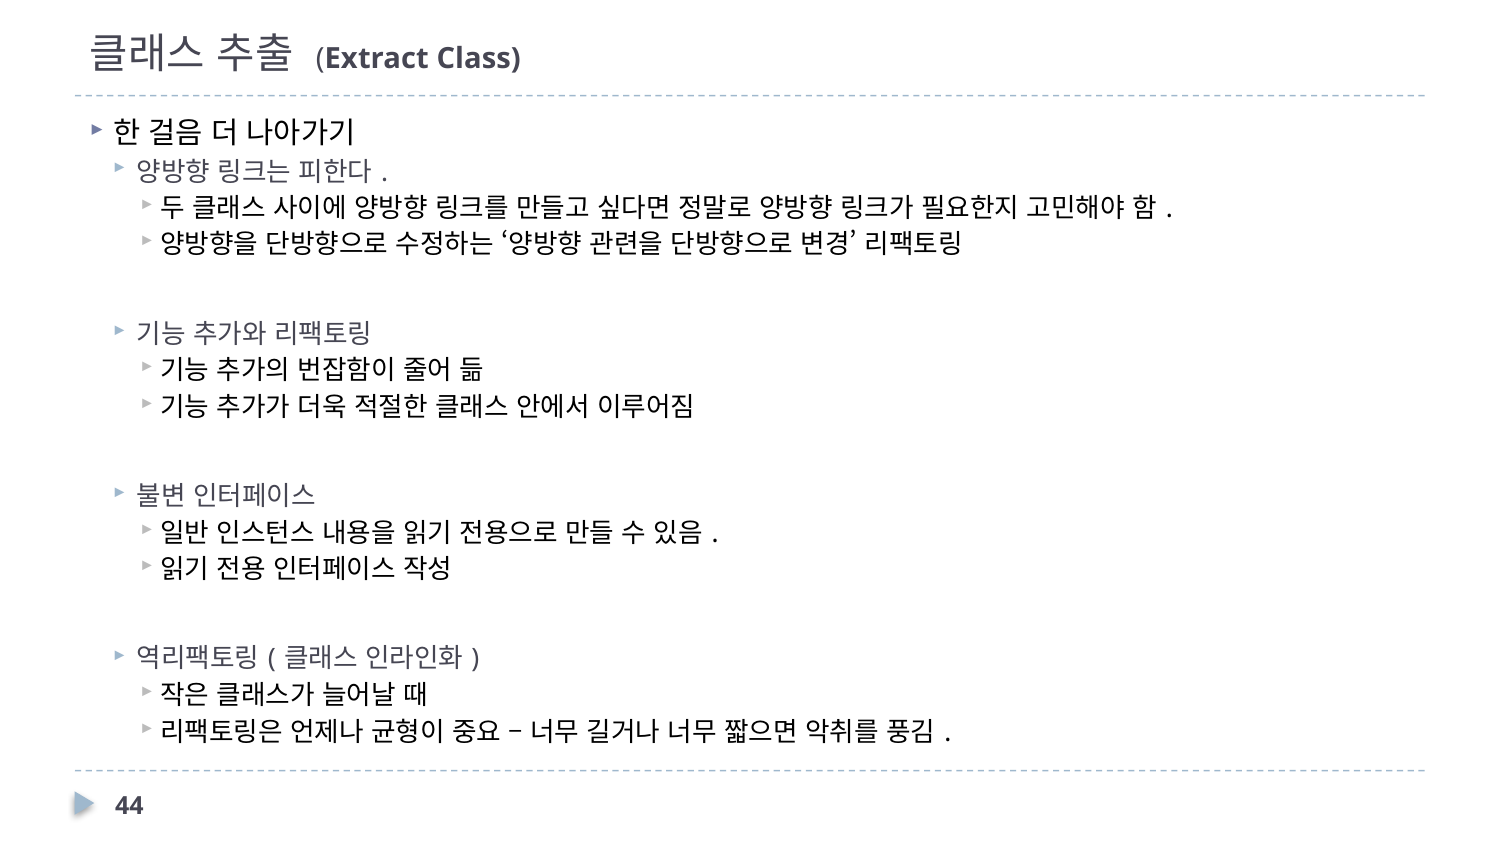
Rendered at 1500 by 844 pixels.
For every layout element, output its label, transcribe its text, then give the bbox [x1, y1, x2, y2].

title 클래스 추출 (Extract Class) [75, 18, 1425, 85]
slide_number 44 [100, 782, 426, 827]
list 한 걸음 더 나아가기 양방향 링크는 피한다. 두 클래스 사이에 양방향 링크를 만들고 싶다면 정말로 양방향 링크가 필요한지 고민해야 함. 양방향을 단방향으로 수정하는 ‘양방향 관련을 단방향으로 변경’ 리팩토링 기능 추가와 리팩토링 기능 추가의 번잡함이 줄어 듦 기능 추가가 더욱 적절한 클래스 안에서 이루어짐 불변 인터페이스 일반 인스턴스 내용을 읽기 전용으로 만들 수 있음. 읽기 전용 인터페이스 작성 역리팩토링(클래스 인라인화) 작은 클래스가 늘어날 때 리팩토링은 언제나 균형이 중요 – 너무 길거나 너무 짧으면 악취를 풍김. [75, 106, 1425, 758]
